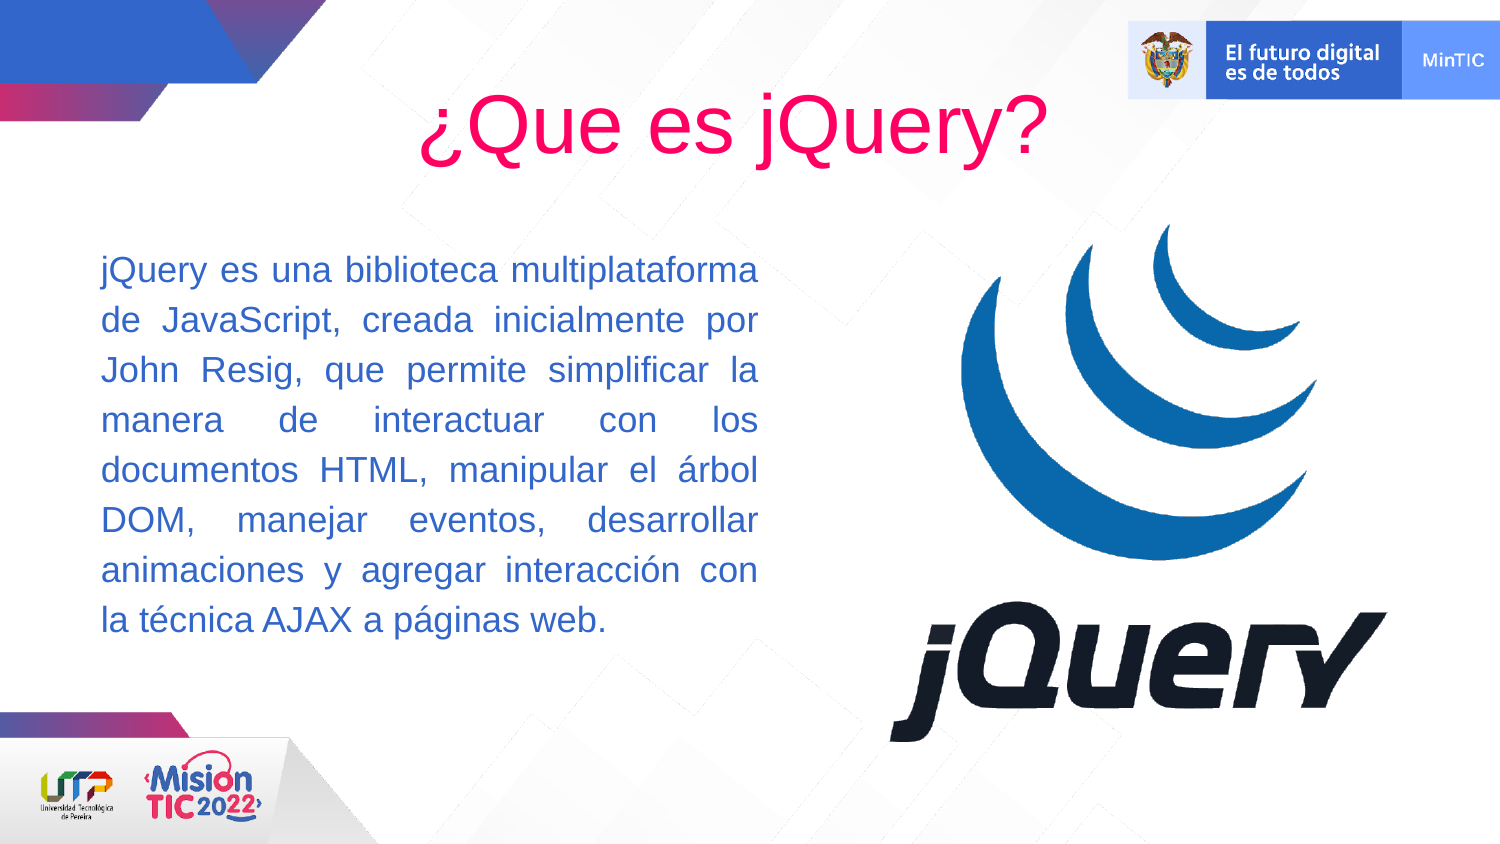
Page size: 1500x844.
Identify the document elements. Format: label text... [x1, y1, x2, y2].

list jQuery es una biblioteca multiplataforma de JavaScript, creada inicialmente por John Resig, que permite simplificar la manera de interactuar con los documentos HTML, manipular el árbol DOM, manejar eventos, desarrollar animaciones y agregar interacción con la técnica AJAX a páginas web.​ [67, 224, 775, 697]
picture [0, 0, 1500, 844]
title ¿Que es jQuery? [34, 55, 1433, 210]
